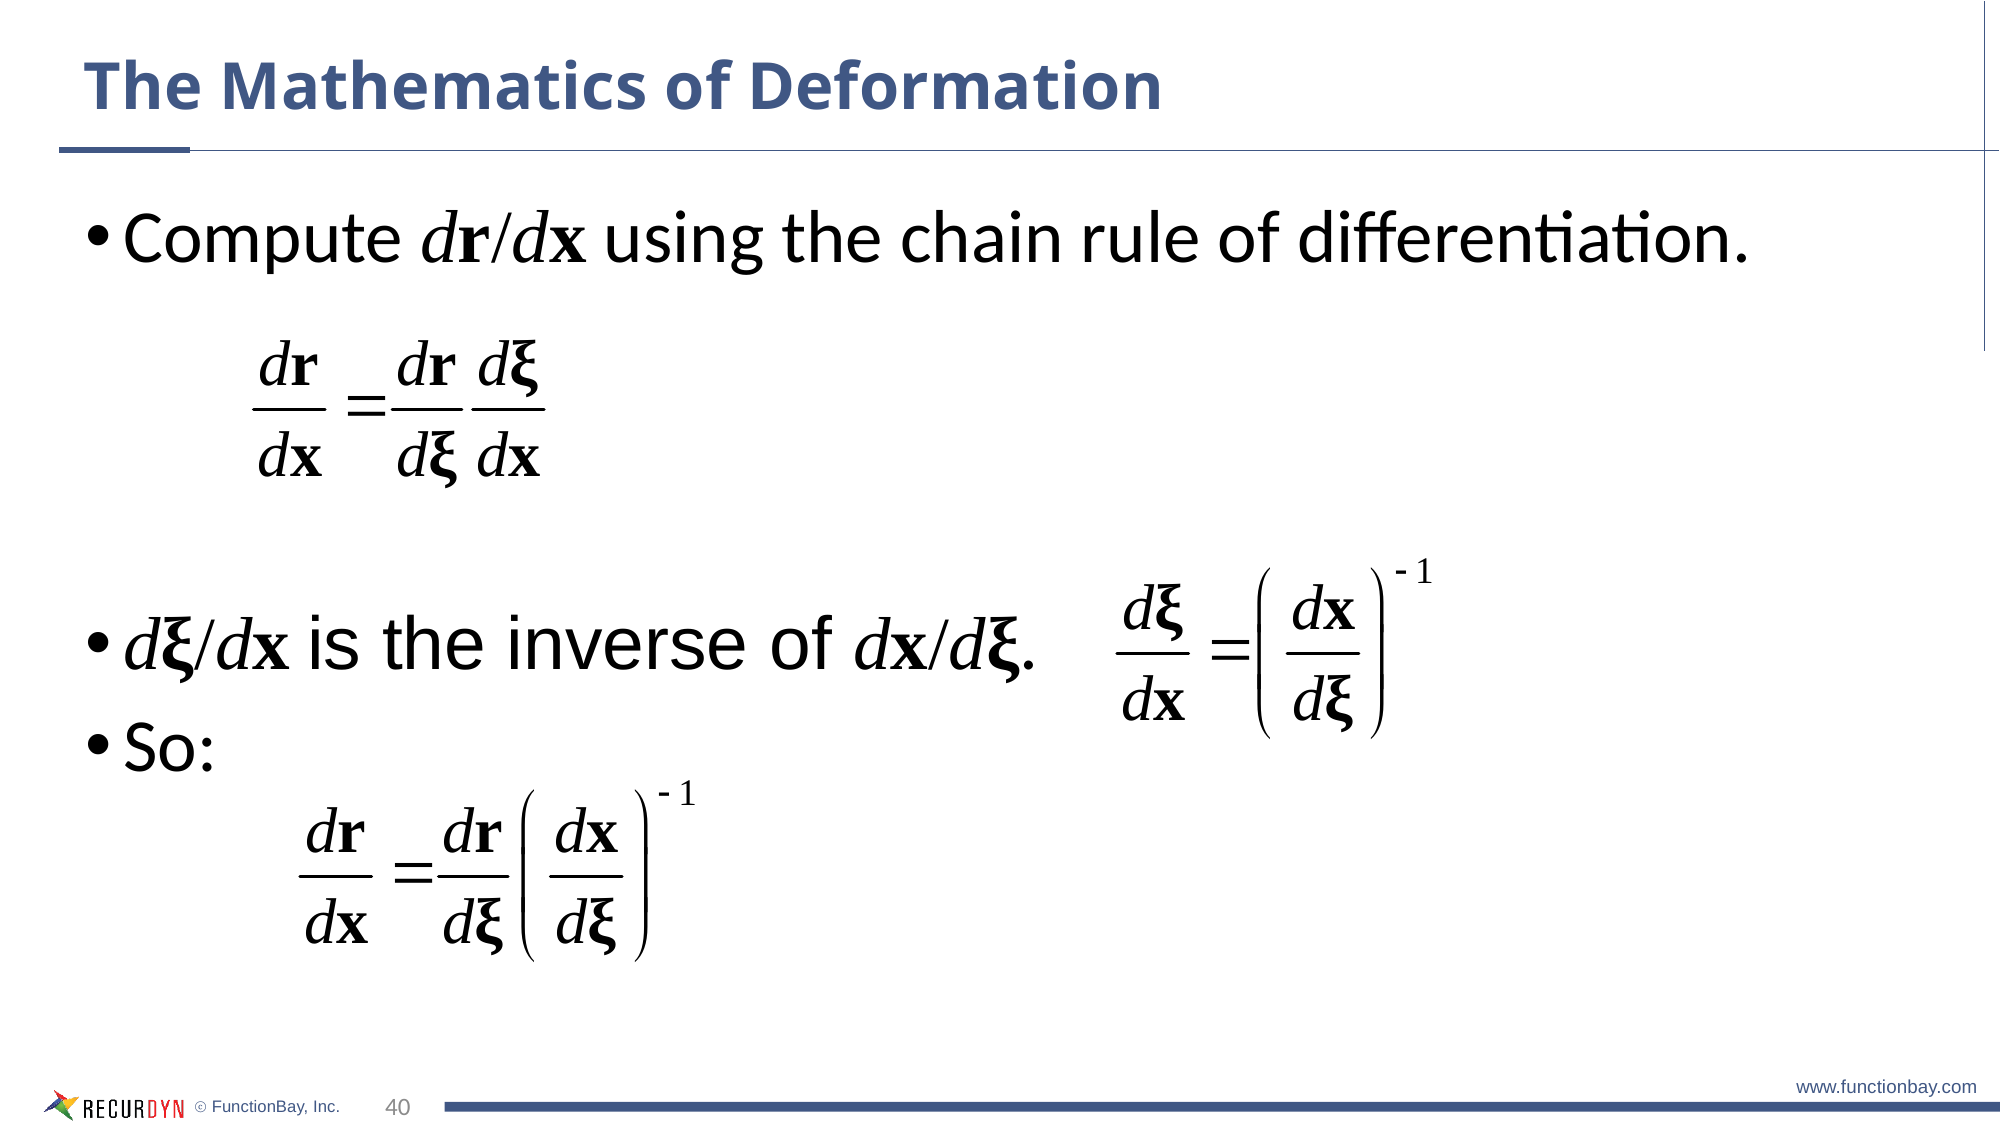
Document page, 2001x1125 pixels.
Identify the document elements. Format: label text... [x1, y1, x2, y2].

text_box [285, 756, 708, 979]
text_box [1102, 533, 1446, 757]
list Compute dr/dx using the chain rule of differentiation. dξ/dx is the inverse of dx/dξ. So: [70, 190, 1955, 1016]
picture [43, 1090, 186, 1121]
title The Mathematics of Deformation [68, 45, 1953, 131]
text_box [239, 317, 561, 505]
